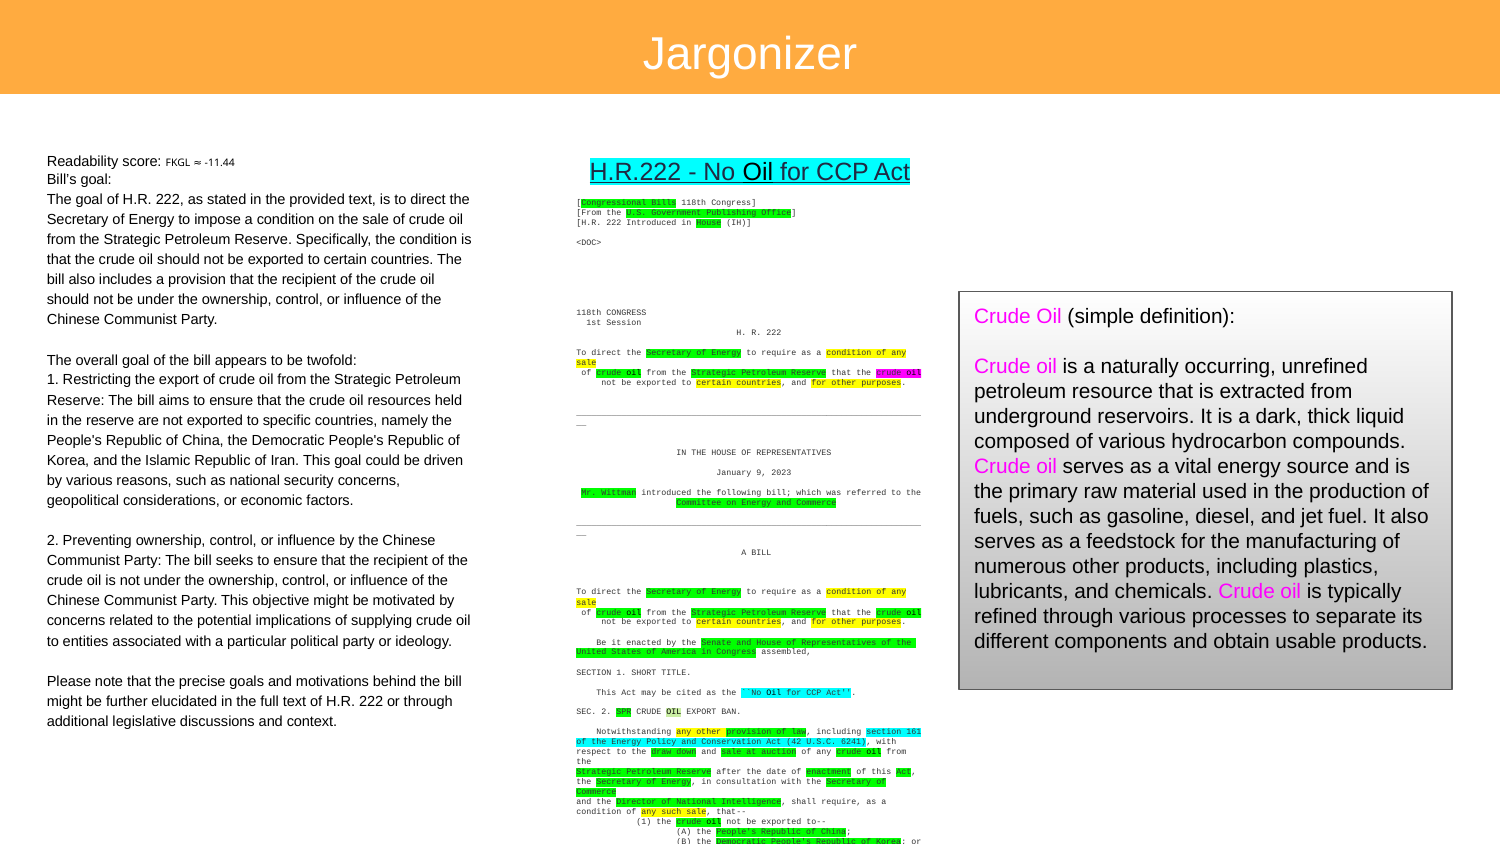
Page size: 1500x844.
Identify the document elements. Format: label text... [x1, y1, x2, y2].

text_box Readability score: FKGL ≈ -11.44 Bill’s goal: The goal of H.R. 222, as stated in the provided text, is to direct the Secretary of Energy to impose a condition on the sale of crude oil from the Strategic Petroleum Reserve. Specifically, the condition is that the crude oil should not be exported to certain countries. The bill also includes a provision that the recipient of the crude oil should not be under the ownership, control, or influence of the Chinese Communist Party. The overall goal of the bill appears to be twofold: 1. Restricting the export of crude oil from the Strategic Petroleum Reserve: The bill aims to ensure that the crude oil resources held in the reserve are not exported to specific countries, namely the People's Republic of China, the Democratic People's Republic of Korea, and the Islamic Republic of Iran. This goal could be driven by various reasons, such as national security concerns, geopolitical considerations, or economic factors. 2. Preventing ownership, control, or influence by the Chinese Communist Party: The bill seeks to ensure that the recipient of the crude oil is not under the ownership, control, or influence of the Chinese Communist Party. This objective might be motivated by concerns related to the potential implications of supplying crude oil to entities associated with a particular political party or ideology. Please note that the precise goals and motivations behind the bill might be further elucidated in the full text of H.R. 222 or through additional legislative discussions and context. [31, 137, 490, 762]
list H.R.222 - No Oil for CCP Act [Congressional Bills 118th Congress] [From the U.S. Government Publishing Office] [H.R. 222 Introduced in House (IH)] <DOC> 118th CONGRESS 1st Session H. R. 222 To direct the Secretary of Energy to require as a condition of any sale of crude oil from the Strategic Petroleum Reserve that the crude oil not be exported to certain countries, and for other purposes. _______________________________________________________________________ IN THE HOUSE OF REPRESENTATIVES January 9, 2023 Mr. Wittman introduced the following bill; which was referred to the Committee on Energy and Commerce _______________________________________________________________________ A BILL To direct the Secretary of Energy to require as a condition of any sale of crude oil from the Strategic Petroleum Reserve that the crude oil not be exported to certain countries, and for other purposes. Be it enacted by the Senate and House of Representatives of the United States of America in Congress assembled, SECTION 1. SHORT TITLE. This Act may be cited as the ``No Oil for CCP Act''. SEC. 2. SPR CRUDE OIL EXPORT BAN. Notwithstanding any other provision of law, including section 161 of the Energy Policy and Conservation Act (42 U.S.C. 6241), with respect to the draw down and sale at auction of any crude oil from the Strategic Petroleum Reserve after the date of enactment of this Act, the Secretary of Energy, in consultation with the Secretary of Commerce and the Director of National Intelligence, shall require, as a condition of any such sale, that-- (1) the crude oil not be exported to-- (A) the People's Republic of China; (B) the Democratic People's Republic of Korea; or (C) the Islamic Republic of Iran; and (2) the recipient is not under the ownership, control, or influence of the Chinese Communist Party. <all> [561, 137, 939, 844]
text_box Crude Oil (simple definition): Crude oil is a naturally occurring, unrefined petroleum resource that is extracted from underground reservoirs. It is a dark, thick liquid composed of various hydrocarbon compounds. Crude oil serves as a vital energy source and is the primary raw material used in the production of fuels, such as gasoline, diesel, and jet fuel. It also serves as a feedstock for the manufacturing of numerous other products, including plastics, lubricants, and chemicals. Crude oil is typically refined through various processes to separate its different components and obtain usable products. [959, 291, 1452, 690]
title Jargonizer [0, 0, 1500, 94]
